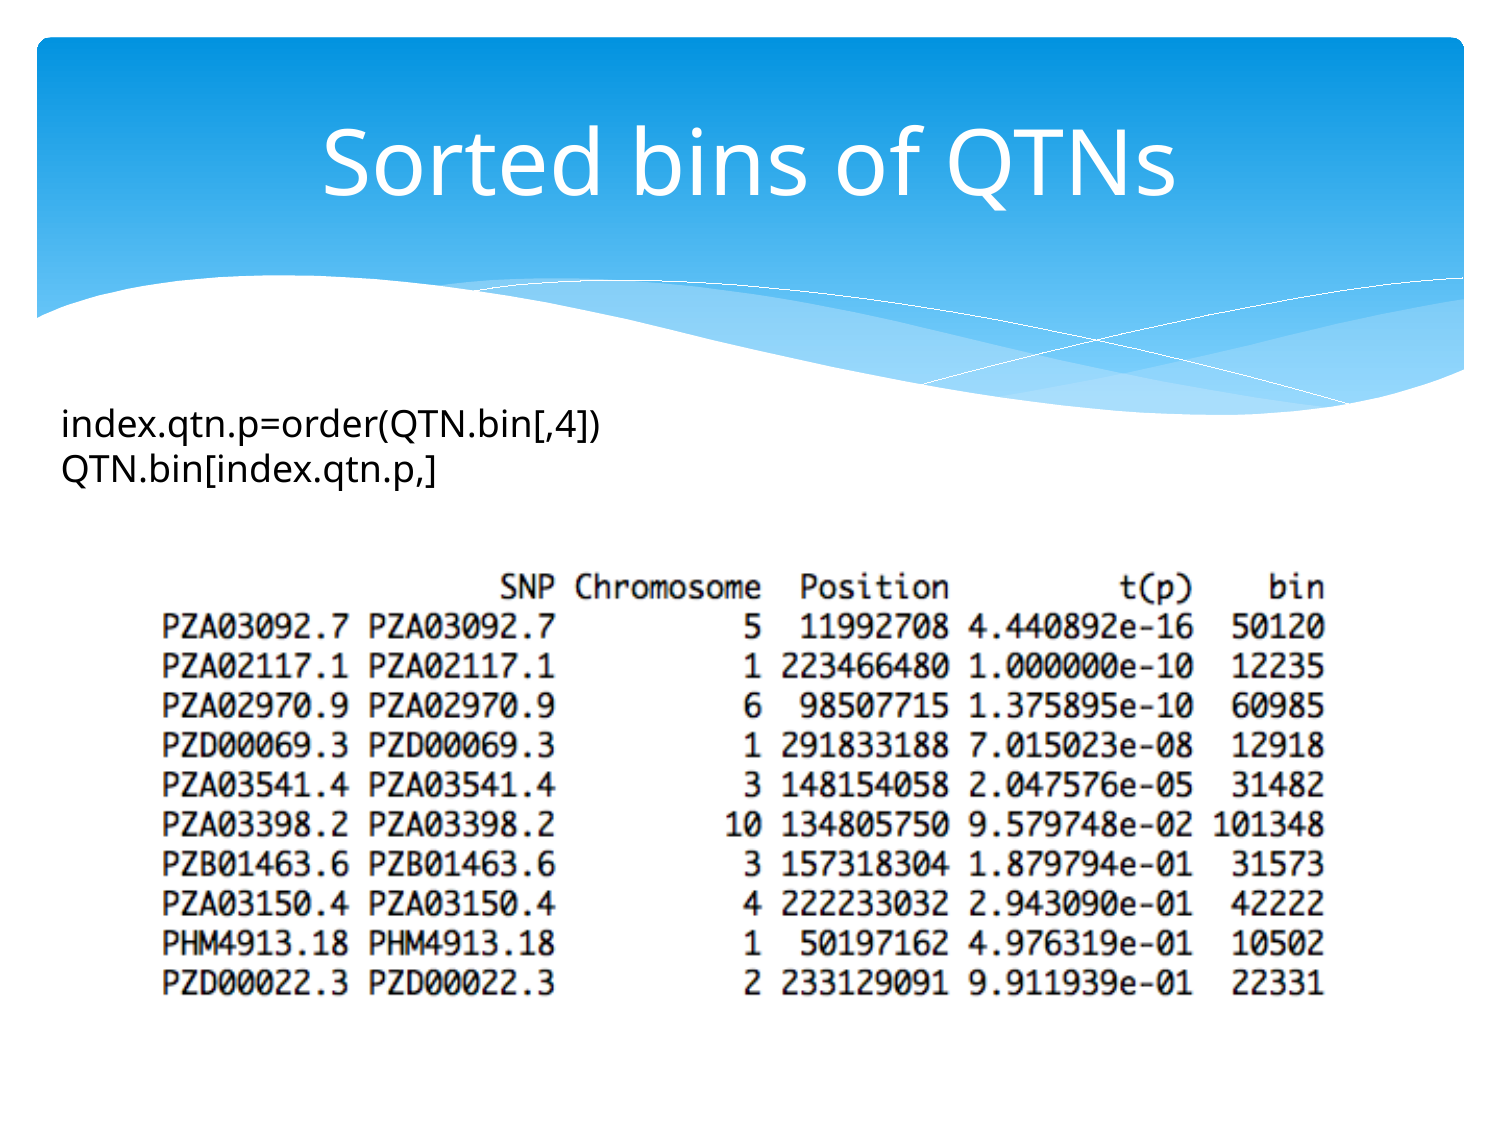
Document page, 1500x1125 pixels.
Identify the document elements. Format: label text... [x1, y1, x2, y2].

text_box index.qtn.p=order(QTN.bin[,4]) QTN.bin[index.qtn.p,] [45, 393, 1425, 498]
picture [162, 569, 1338, 1015]
title Sorted bins of QTNs [75, 55, 1425, 261]
